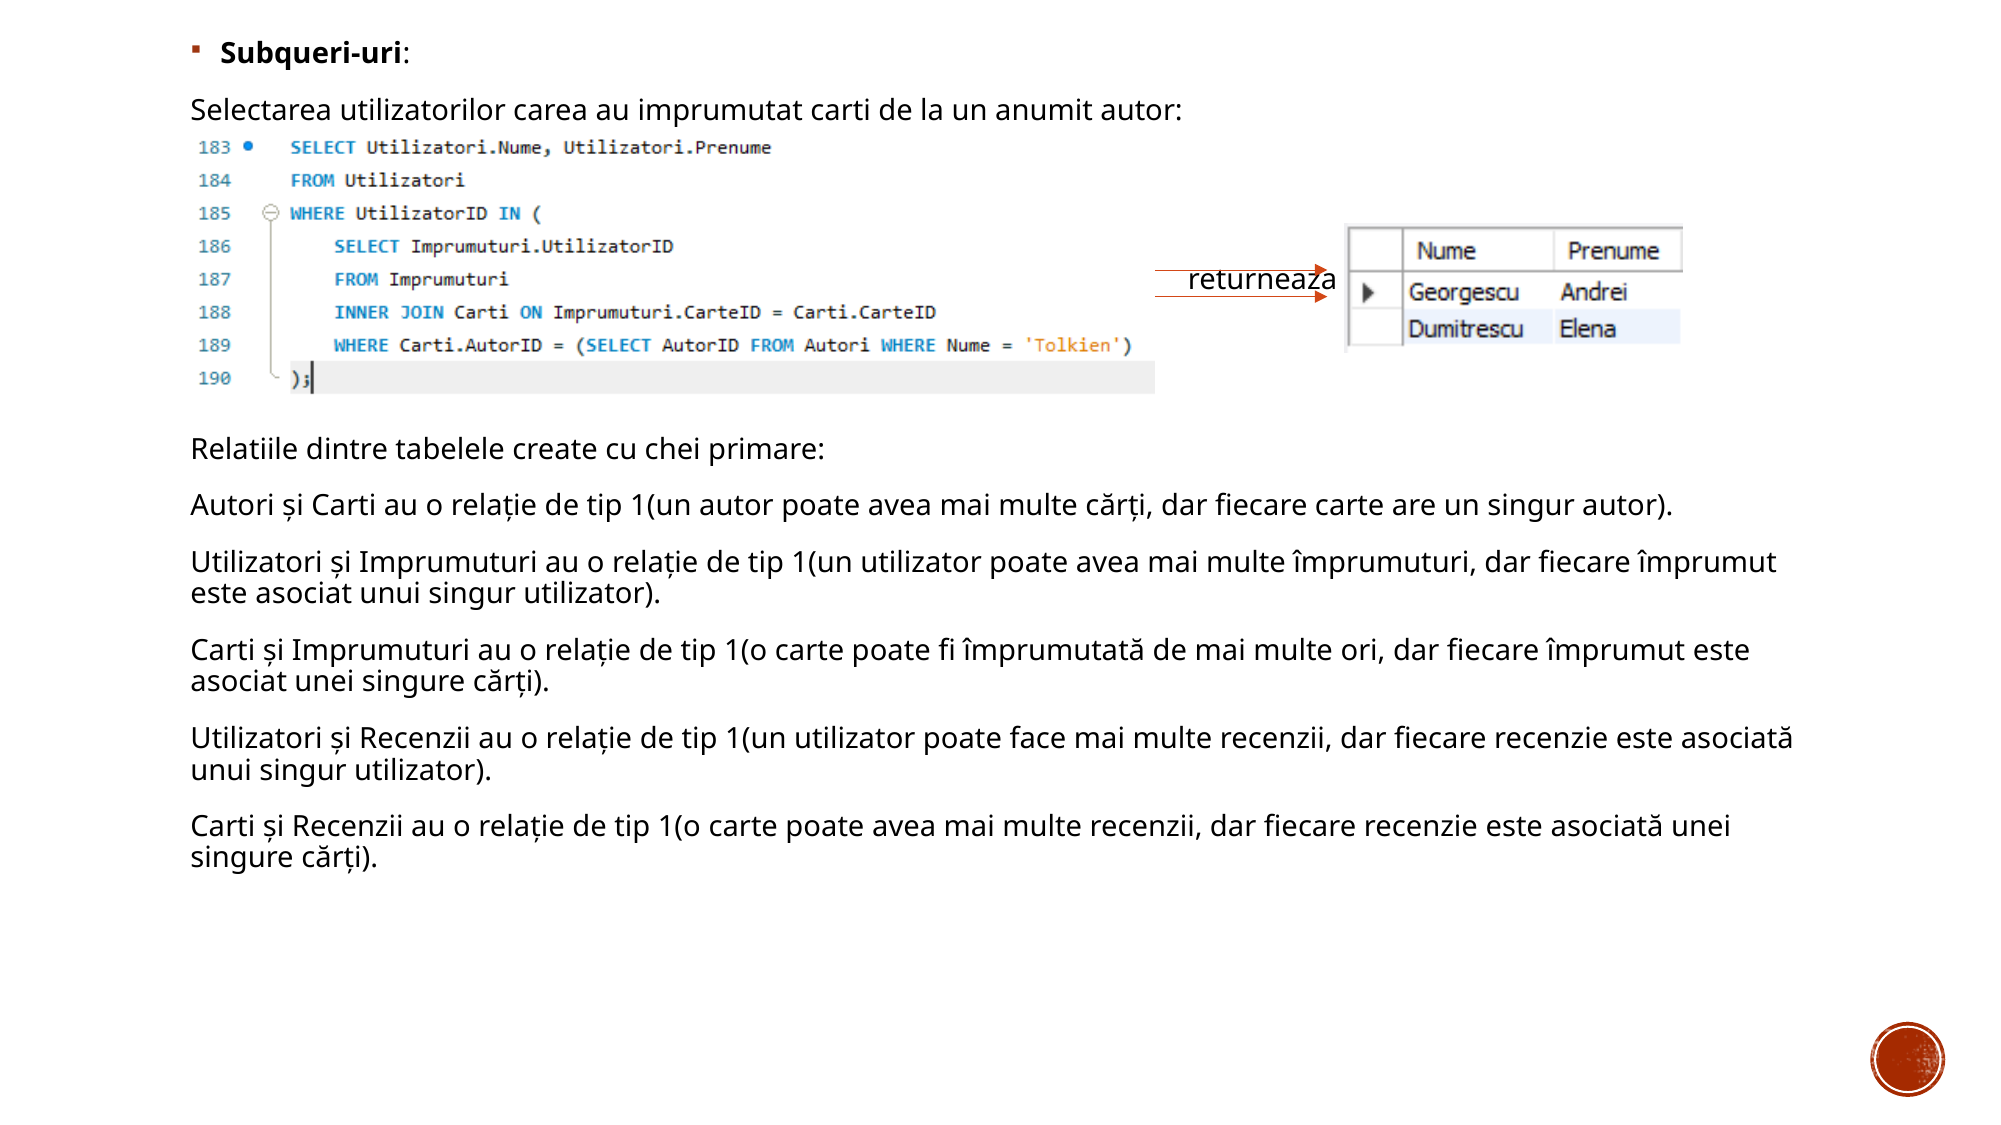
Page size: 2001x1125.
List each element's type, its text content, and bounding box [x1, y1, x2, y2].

picture [189, 132, 1155, 402]
picture [1344, 223, 1683, 353]
list Subqueri-uri: Selectarea utilizatorilor carea au imprumutat carti de la un anumit autor: returneaza Relatiile dintre tabelele create cu chei primare: Autori și Carti au o relație de tip 1(un autor poate avea mai multe cărți, dar fiecare carte are un singur autor). Utilizatori și Imprumuturi au o relație de tip 1(un utilizator poate avea mai multe împrumuturi, dar fiecare împrumut este asociat unui singur utilizator). Carti și Imprumuturi au o relație de tip 1(o carte poate fi împrumutată de mai multe ori, dar fiecare împrumut este asociat unei singure cărți). Utilizatori și Recenzii au o relație de tip 1(un utilizator poate face mai multe recenzii, dar fiecare recenzie este asociată unui singur utilizator). Carti și Recenzii au o relație de tip 1(o carte poate avea mai multe recenzii, dar fiecare recenzie este asociată unei singure cărți). [175, 30, 1826, 1013]
